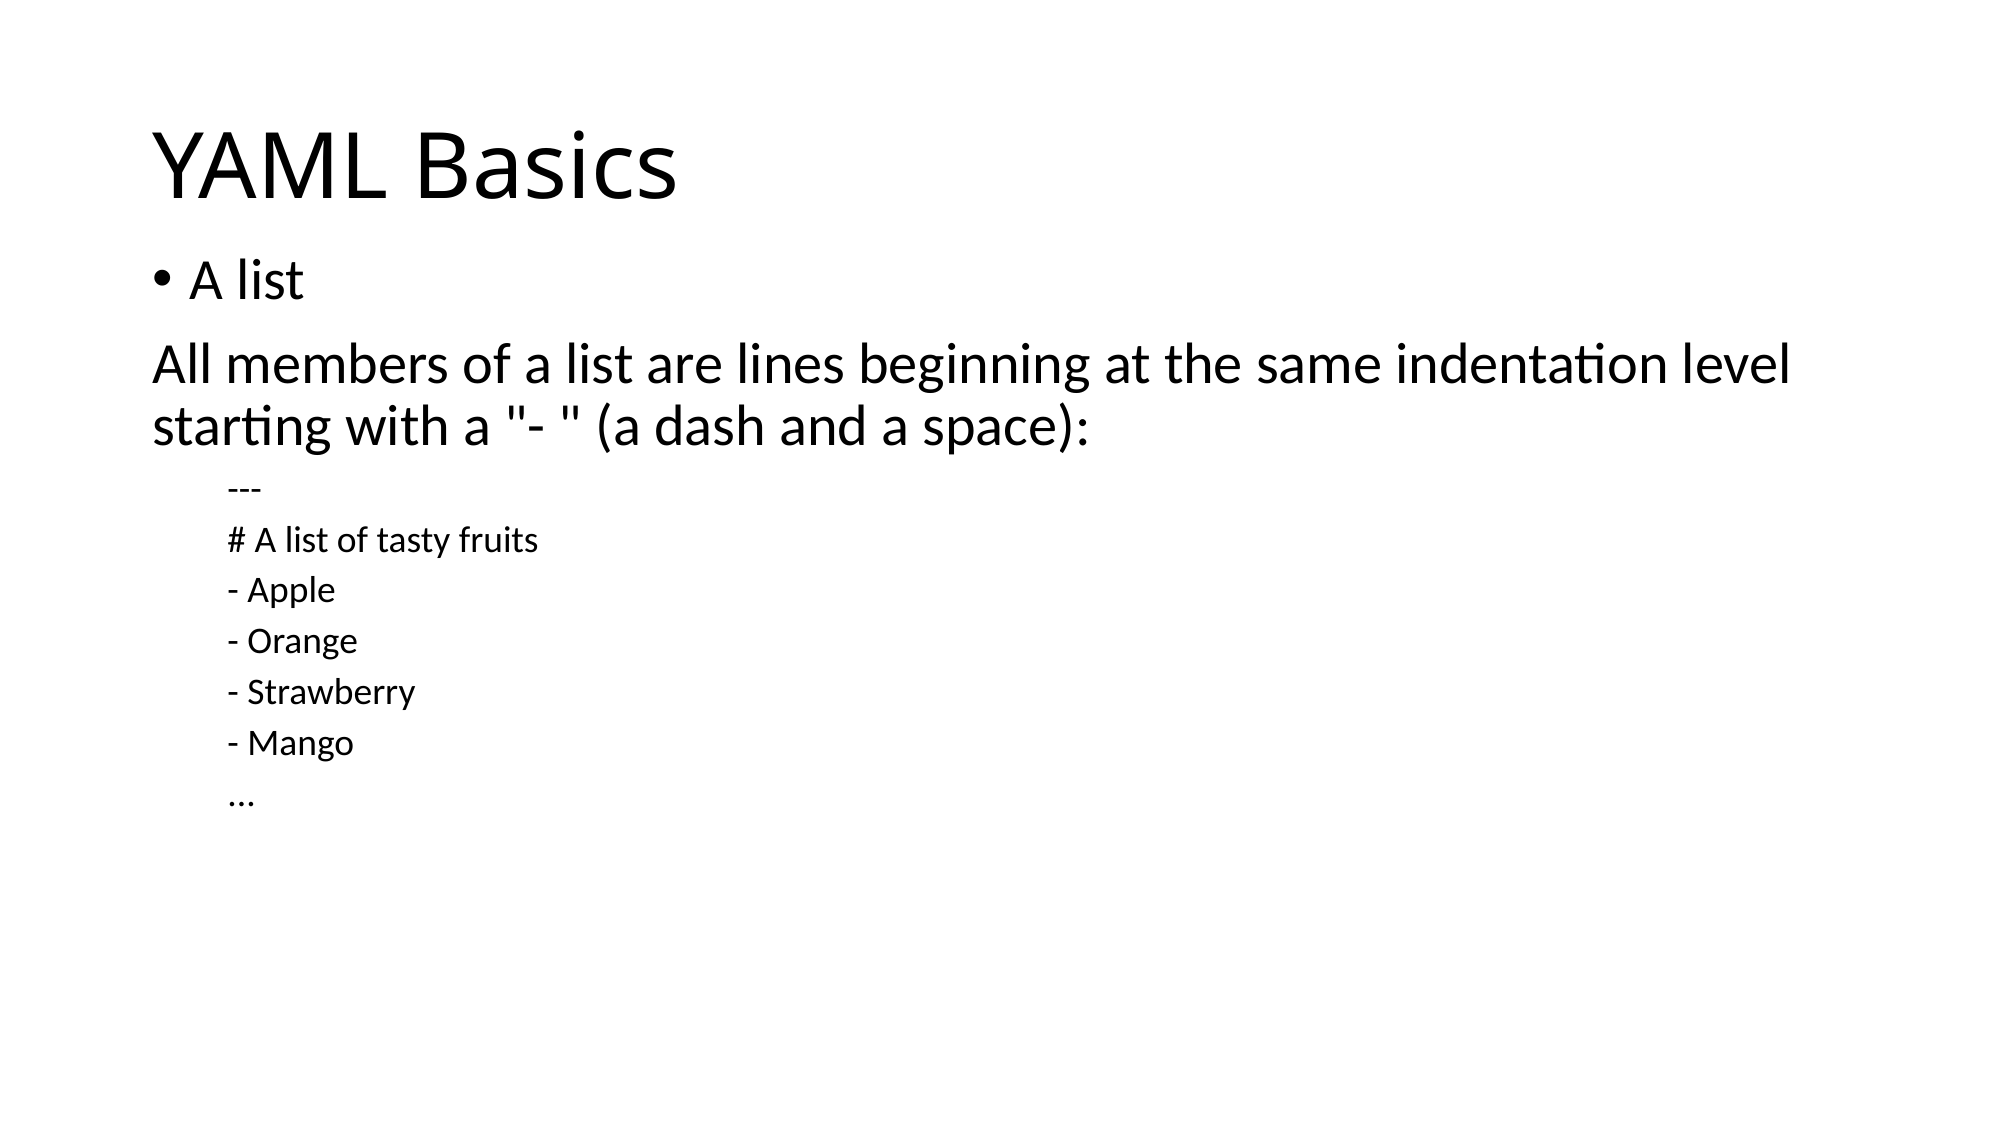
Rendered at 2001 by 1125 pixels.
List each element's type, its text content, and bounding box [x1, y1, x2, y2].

list A list All members of a list are lines beginning at the same indentation level starting with a "- " (a dash and a space): --- # A list of tasty fruits - Apple - Orange - Strawberry - Mango ... [137, 241, 1863, 884]
title YAML Basics [137, 59, 1863, 241]
